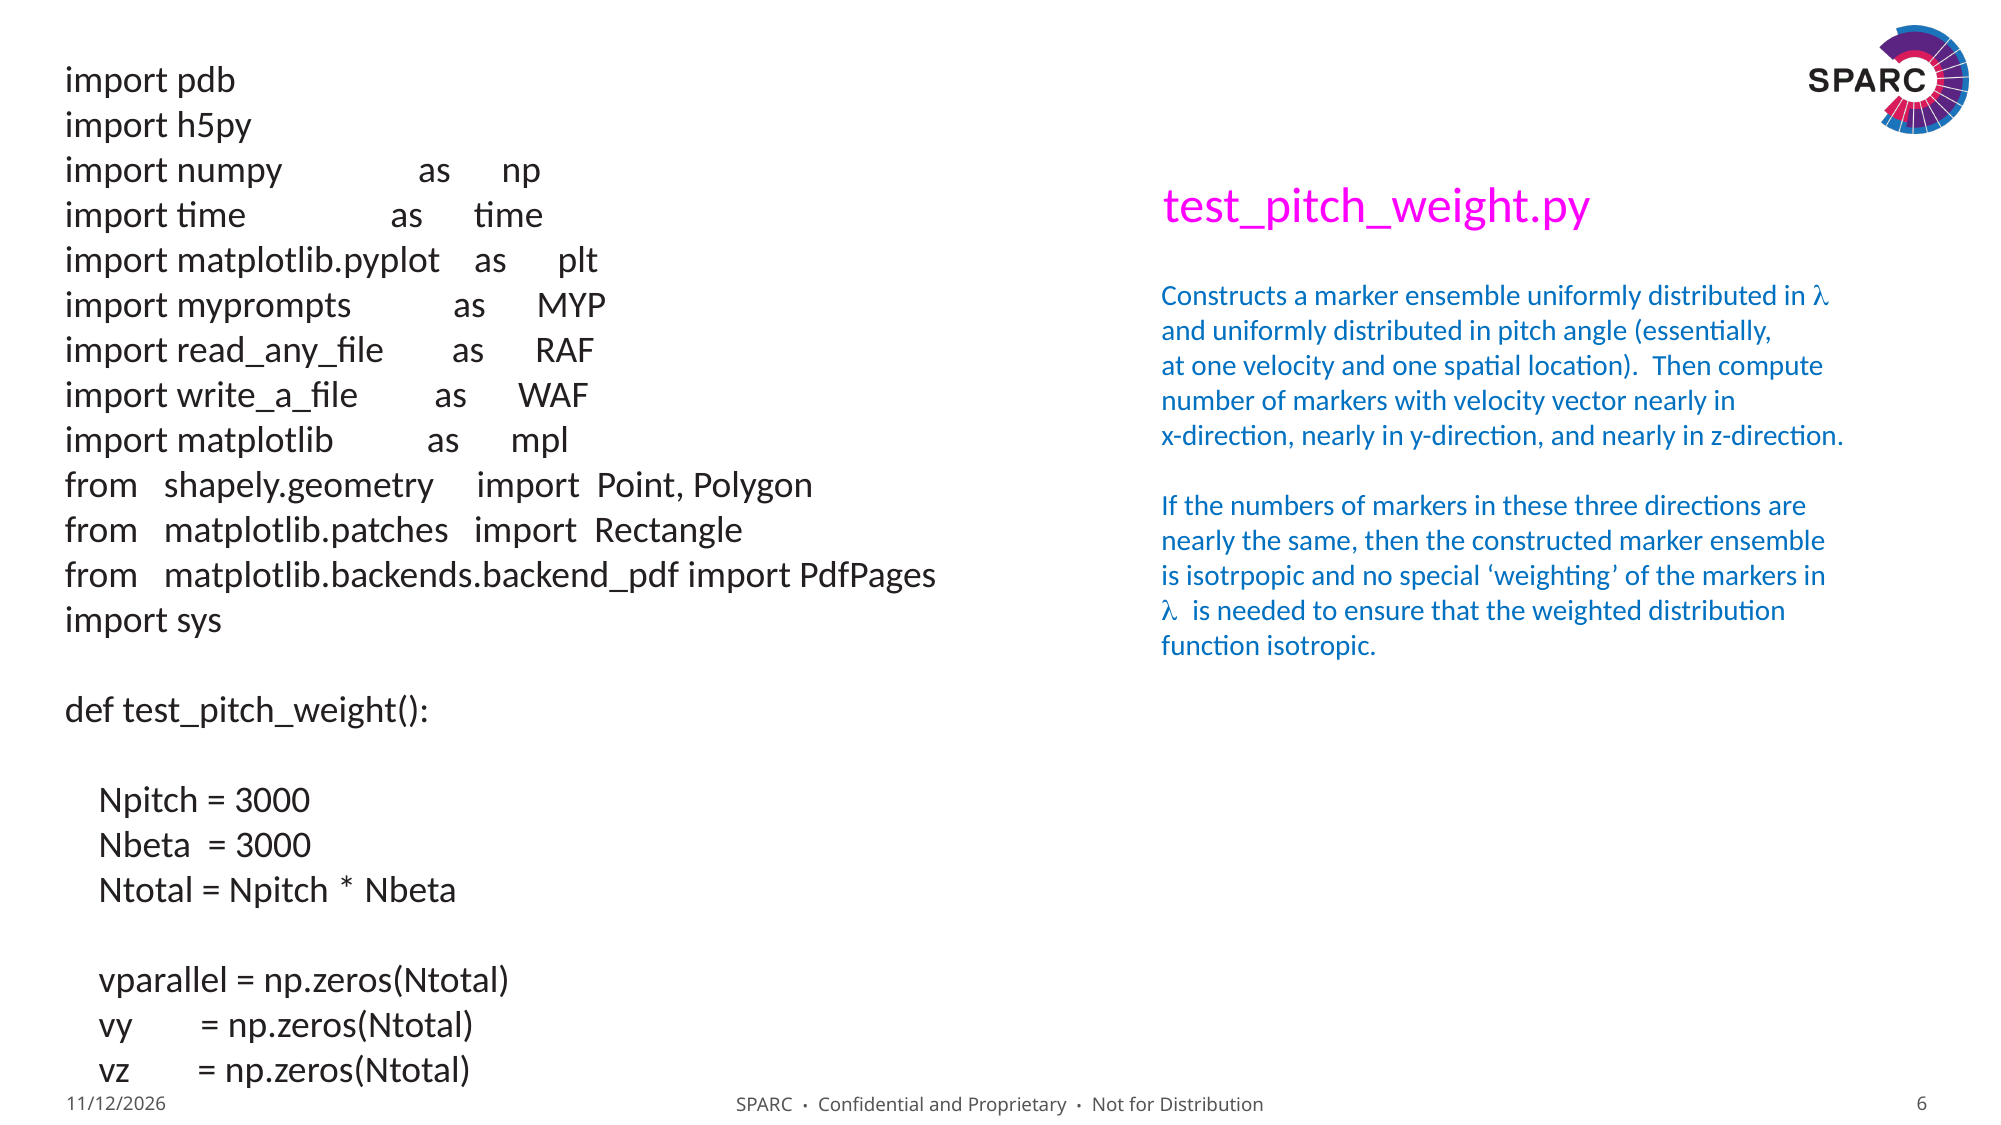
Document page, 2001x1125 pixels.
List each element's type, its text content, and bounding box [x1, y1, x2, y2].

text_box test_pitch_weight.py [1148, 164, 1606, 240]
picture [1809, 25, 1969, 134]
text_box import pdb import h5py import numpy as np import time as time import matplotlib.pyplot as plt import myprompts as MYP import read_any_file as RAF import write_a_file as WAF import matplotlib as mpl from shapely.geometry import Point, Polygon from matplotlib.patches import Rectangle from matplotlib.backends.backend_pdf import PdfPages import sys def test_pitch_weight(): Npitch = 3000 Nbeta = 3000 Ntotal = Npitch * Nbeta vparallel = np.zeros(Ntotal) vy = np.zeros(Ntotal) vz = np.zeros(Ntotal) [49, 47, 1377, 1125]
text_box Constructs a marker ensemble uniformly distributed in l and uniformly distributed in pitch angle (essentially, at one velocity and one spatial location). Then compute number of markers with velocity vector nearly in x-direction, nearly in y-direction, and nearly in z-direction. If the numbers of markers in these three directions are nearly the same, then the constructed marker ensemble is isotrpopic and no special ‘weighting’ of the markers in l is needed to ensure that the weighted distribution function isotropic. [1146, 269, 1860, 669]
